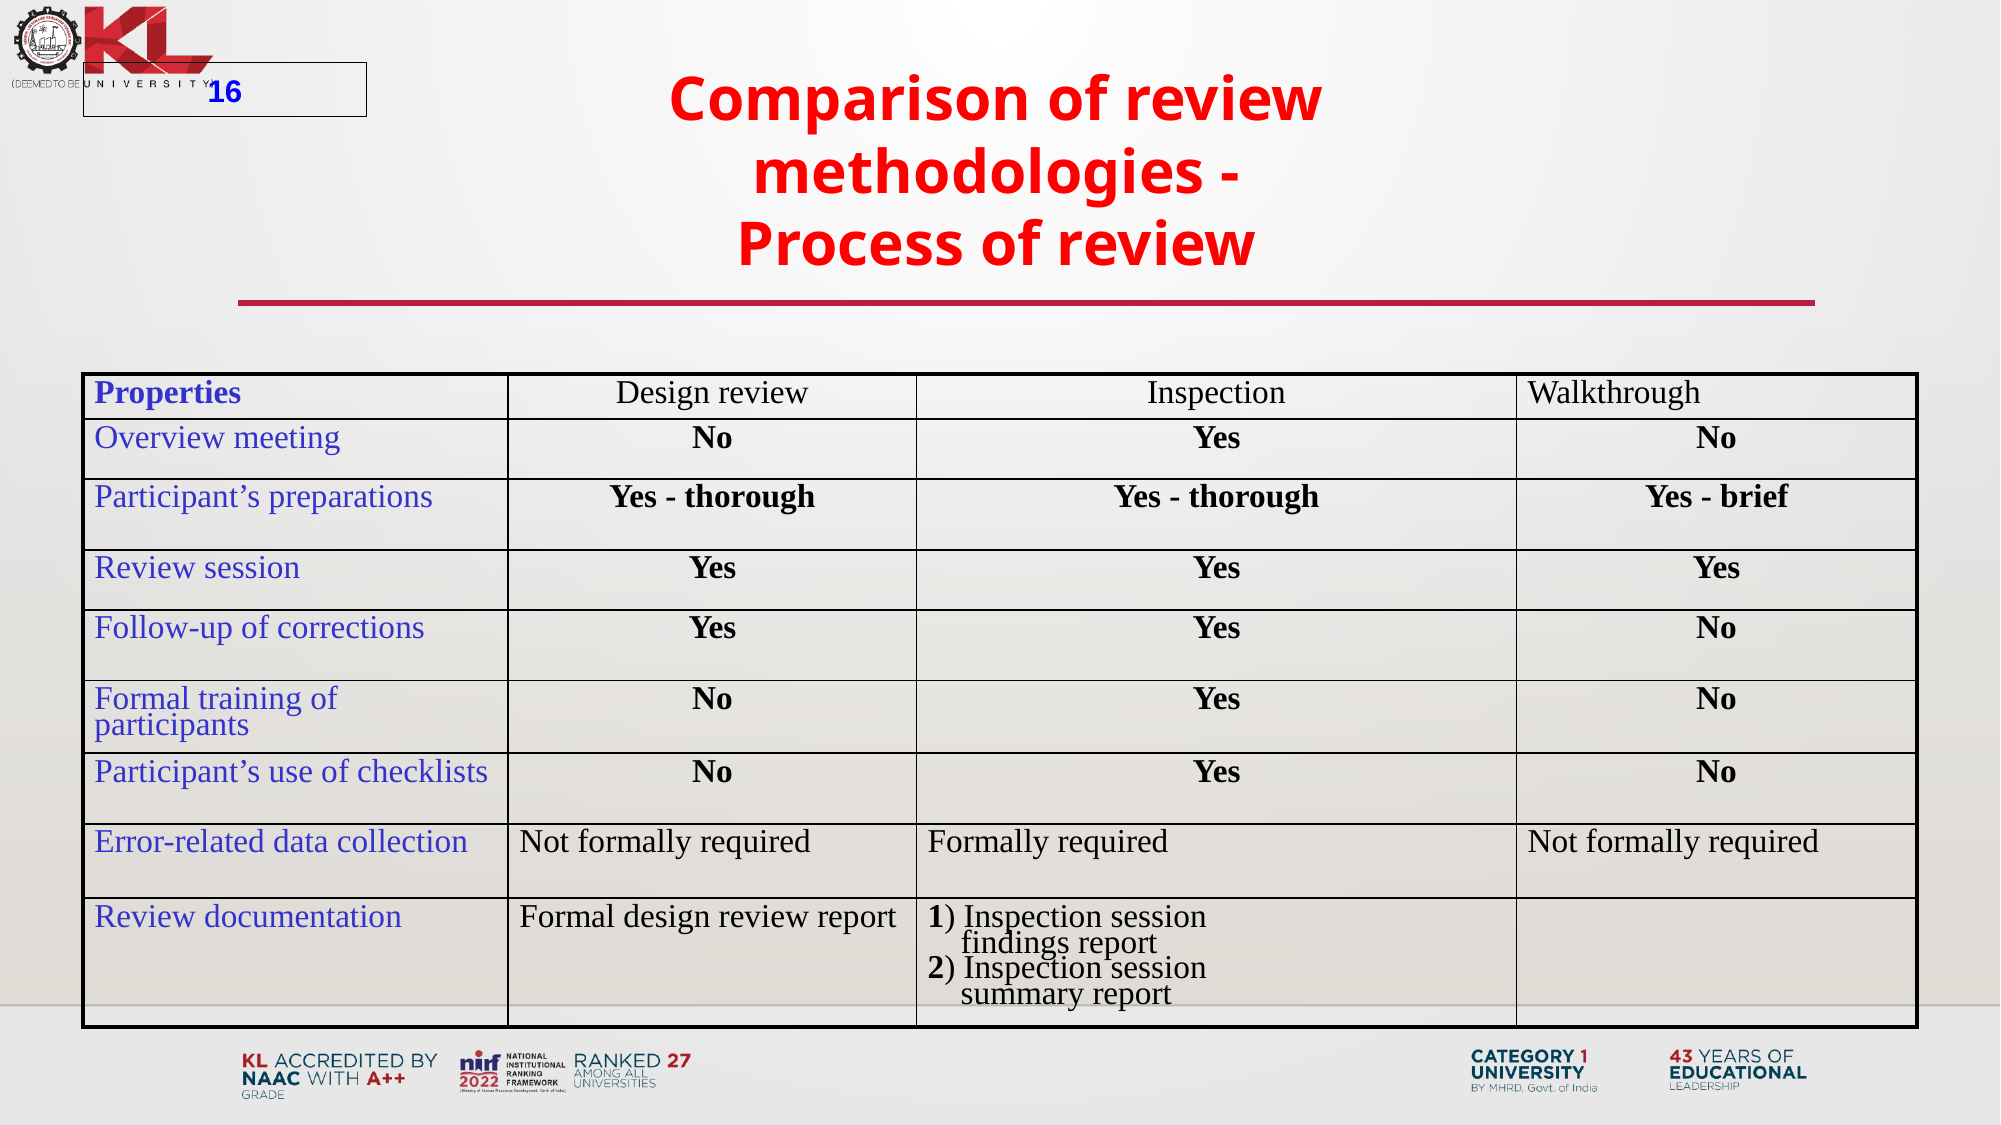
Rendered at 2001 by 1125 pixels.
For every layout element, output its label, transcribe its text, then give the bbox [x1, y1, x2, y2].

table_cell Yes [917, 420, 1516, 478]
table_cell Follow-up of corrections [85, 611, 507, 680]
table_cell Yes - thorough [917, 480, 1516, 549]
picture [1447, 1045, 1814, 1101]
text_box Comparison of review methodologies - Process of review [403, 60, 1590, 278]
table_cell Review documentation [85, 899, 507, 1025]
picture [238, 1045, 716, 1103]
table_cell Overview meeting [85, 420, 507, 478]
table_cell Yes [917, 681, 1516, 752]
table_cell No [1517, 611, 1915, 680]
table_cell Participant’s preparations [85, 480, 507, 549]
table_cell No [509, 681, 916, 752]
table_header Properties [85, 376, 507, 418]
table_cell Review session [85, 551, 507, 609]
table_cell Yes [509, 551, 916, 609]
table_header Inspection [917, 376, 1516, 418]
table_cell [1517, 899, 1915, 1025]
table_header Walkthrough [1517, 376, 1915, 418]
table_cell No [509, 420, 916, 478]
table_cell Not formally required [509, 825, 916, 897]
table_cell No [1517, 681, 1915, 752]
table_cell Yes [917, 551, 1516, 609]
table_cell Yes - brief [1517, 480, 1915, 549]
table_cell Formally required [917, 825, 1516, 897]
table_cell No [509, 754, 916, 823]
table_cell Yes - thorough [509, 480, 916, 549]
table_cell Formal training of participants [85, 681, 507, 752]
table_cell Yes [917, 611, 1516, 680]
table_cell 1) Inspection session findings report 2) Inspection session summary report [917, 899, 1516, 1025]
table_cell Yes [509, 611, 916, 680]
table_cell Not formally required [1517, 825, 1915, 897]
text_box 16 [83, 62, 367, 117]
table_cell No [1517, 420, 1915, 478]
table_cell Participant’s use of checklists [85, 754, 507, 823]
table_cell No [1517, 754, 1915, 823]
table_header Design review [509, 376, 916, 418]
table_cell Error-related data collection [85, 825, 507, 897]
table_cell Formal design review report [509, 899, 916, 1025]
table_cell Yes [917, 754, 1516, 823]
table_cell Yes [1517, 551, 1915, 609]
picture [12, 5, 213, 88]
